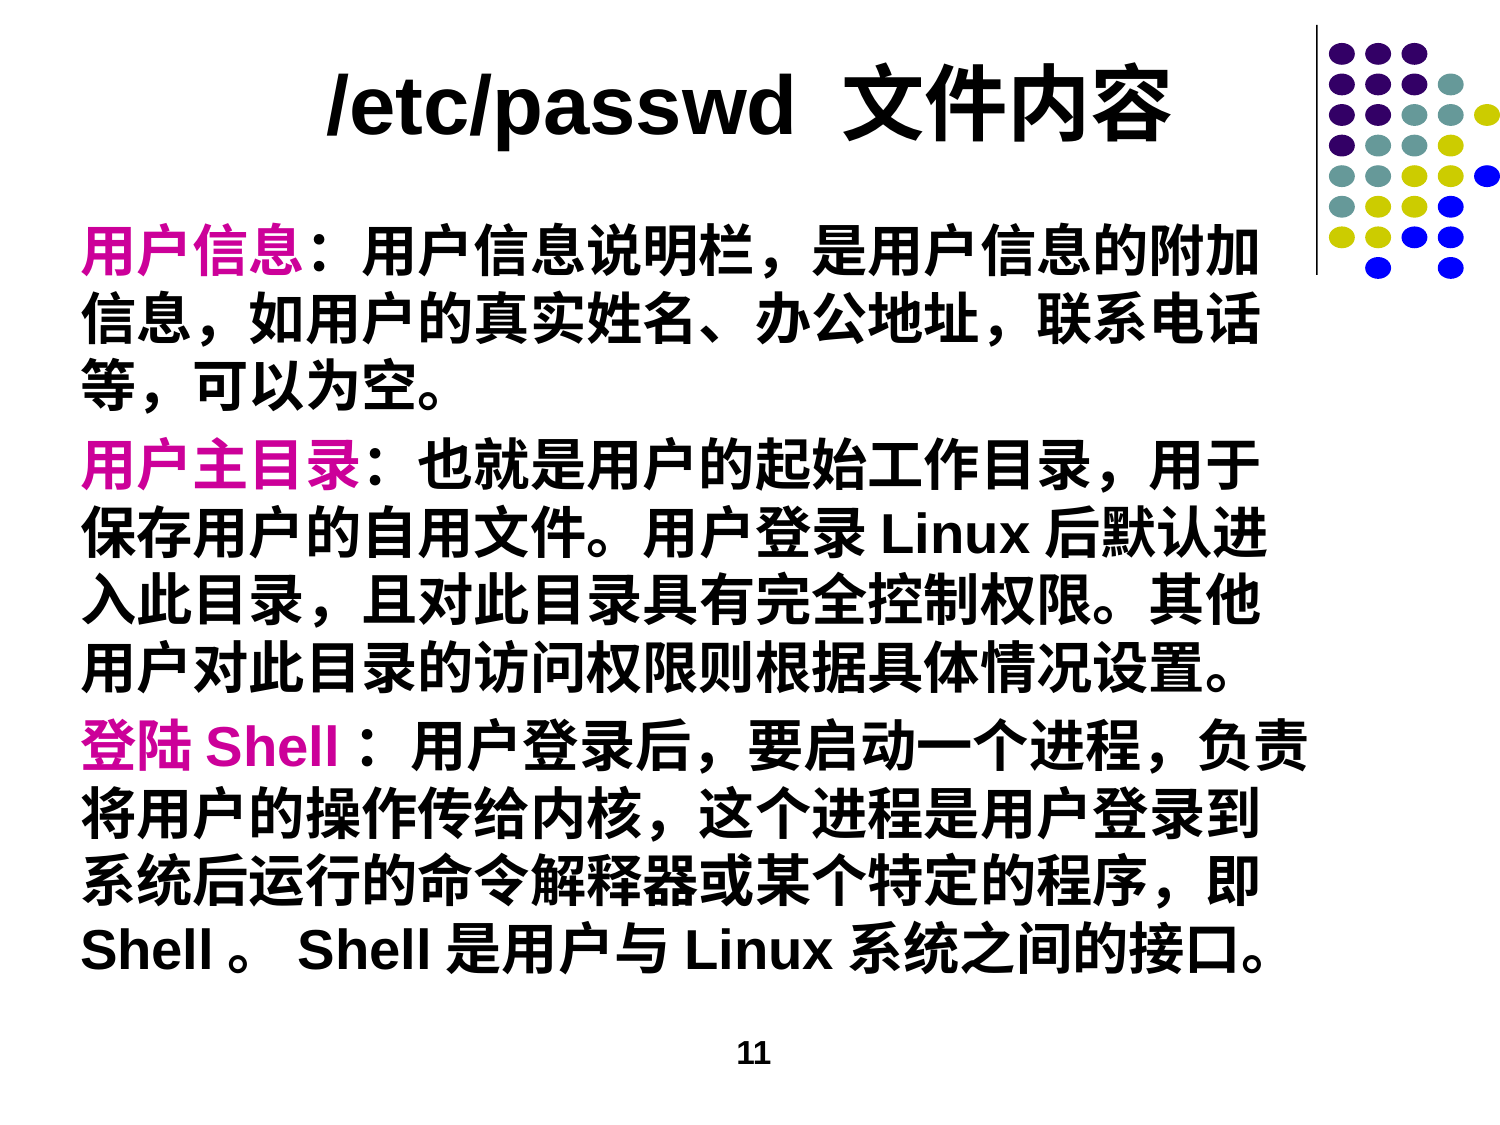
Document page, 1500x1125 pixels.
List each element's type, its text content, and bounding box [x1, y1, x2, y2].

title /etc/passwd 文件内容 [74, 18, 1426, 159]
slide_number 11 [578, 1023, 930, 1099]
list 用户信息：用户信息说明栏，是用户信息的附加信息，如用户的真实姓名、办公地址，联系电话等，可以为空。 用户主目录：也就是用户的起始工作目录，用于保存用户的自用文件。用户登录Linux后默认进入此目录，且对此目录具有完全控制权限。其他用户对此目录的访问权限则根据具体情况设置。 登陆Shell：用户登录后，要启动一个进程，负责将用户的操作传给内核，这个进程是用户登录到系统后运行的命令解释器或某个特定的程序，即Shell。Shell是用户与Linux系统之间的接口。 [64, 207, 1330, 1024]
